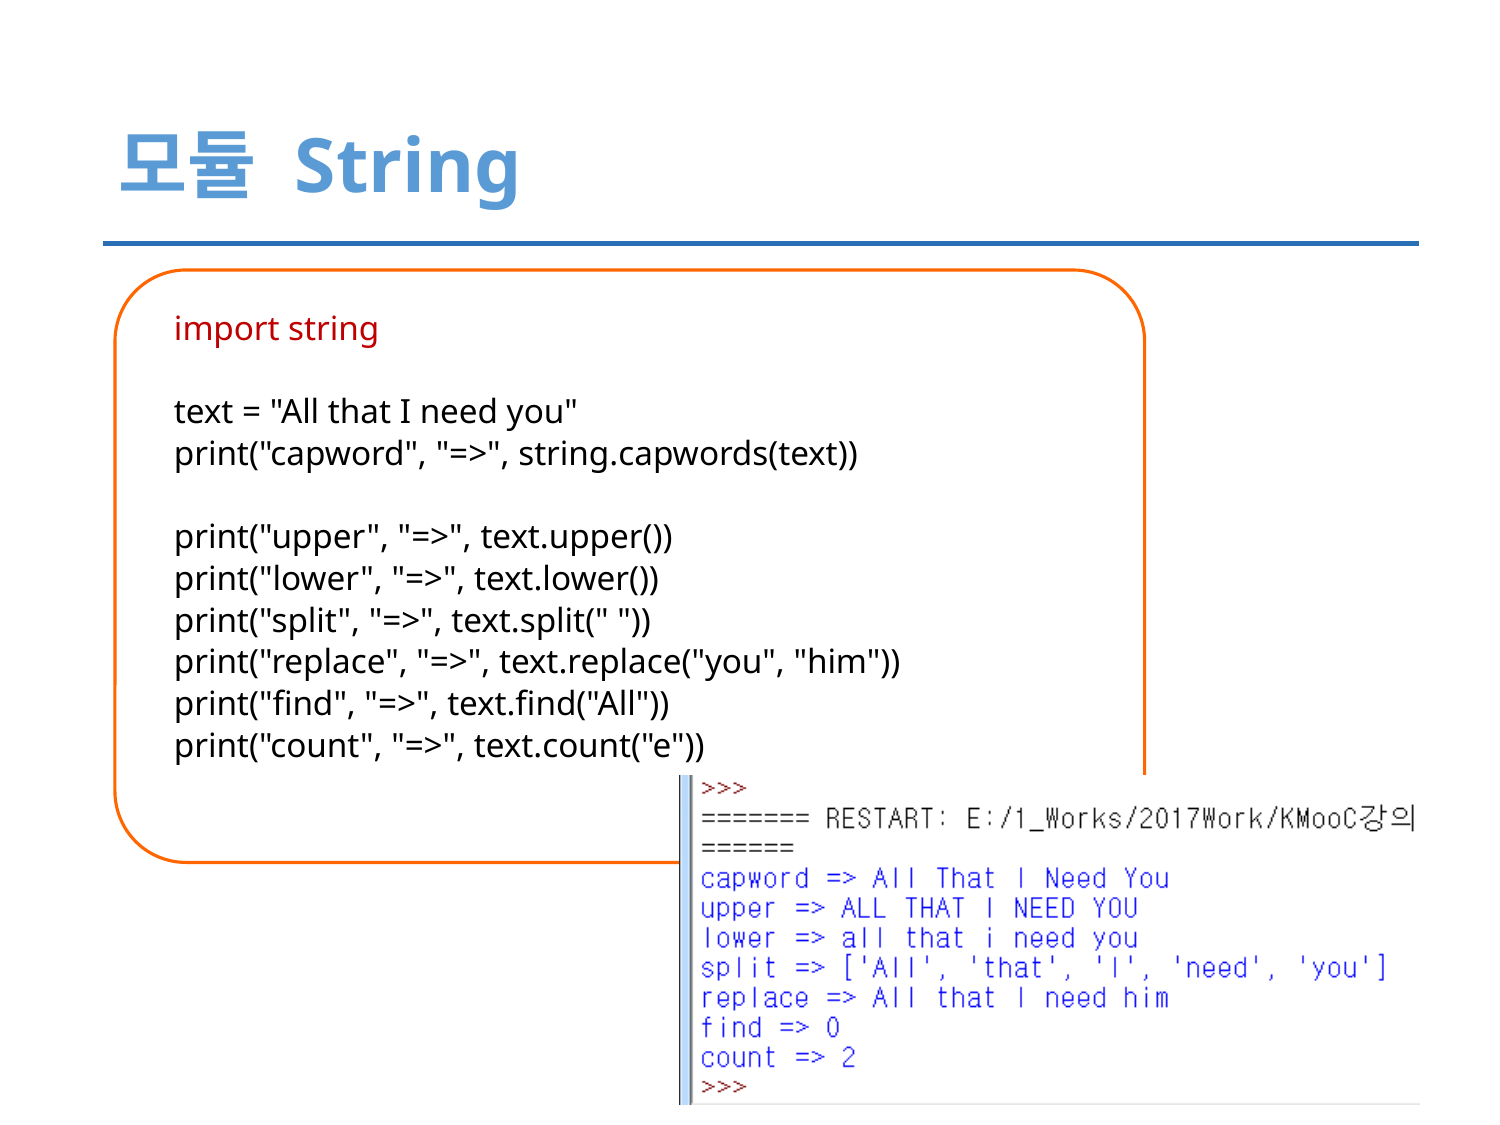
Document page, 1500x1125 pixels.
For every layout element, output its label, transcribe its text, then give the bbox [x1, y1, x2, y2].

picture [679, 776, 1420, 1105]
title 모듈 String [103, 59, 1397, 241]
text_box import string text = "All that I need you" print("capword", "=>", string.capwords(text)) print("upper", "=>", text.upper()) print("lower", "=>", text.lower()) print("split", "=>", text.split(" ")) print("replace", "=>", text.replace("you", "him")) print("find", "=>", text.find("All")) print("count", "=>", text.count("e")) [159, 298, 1060, 772]
text_box [114, 269, 1145, 863]
title 모듈 String [103, 246, 1397, 278]
